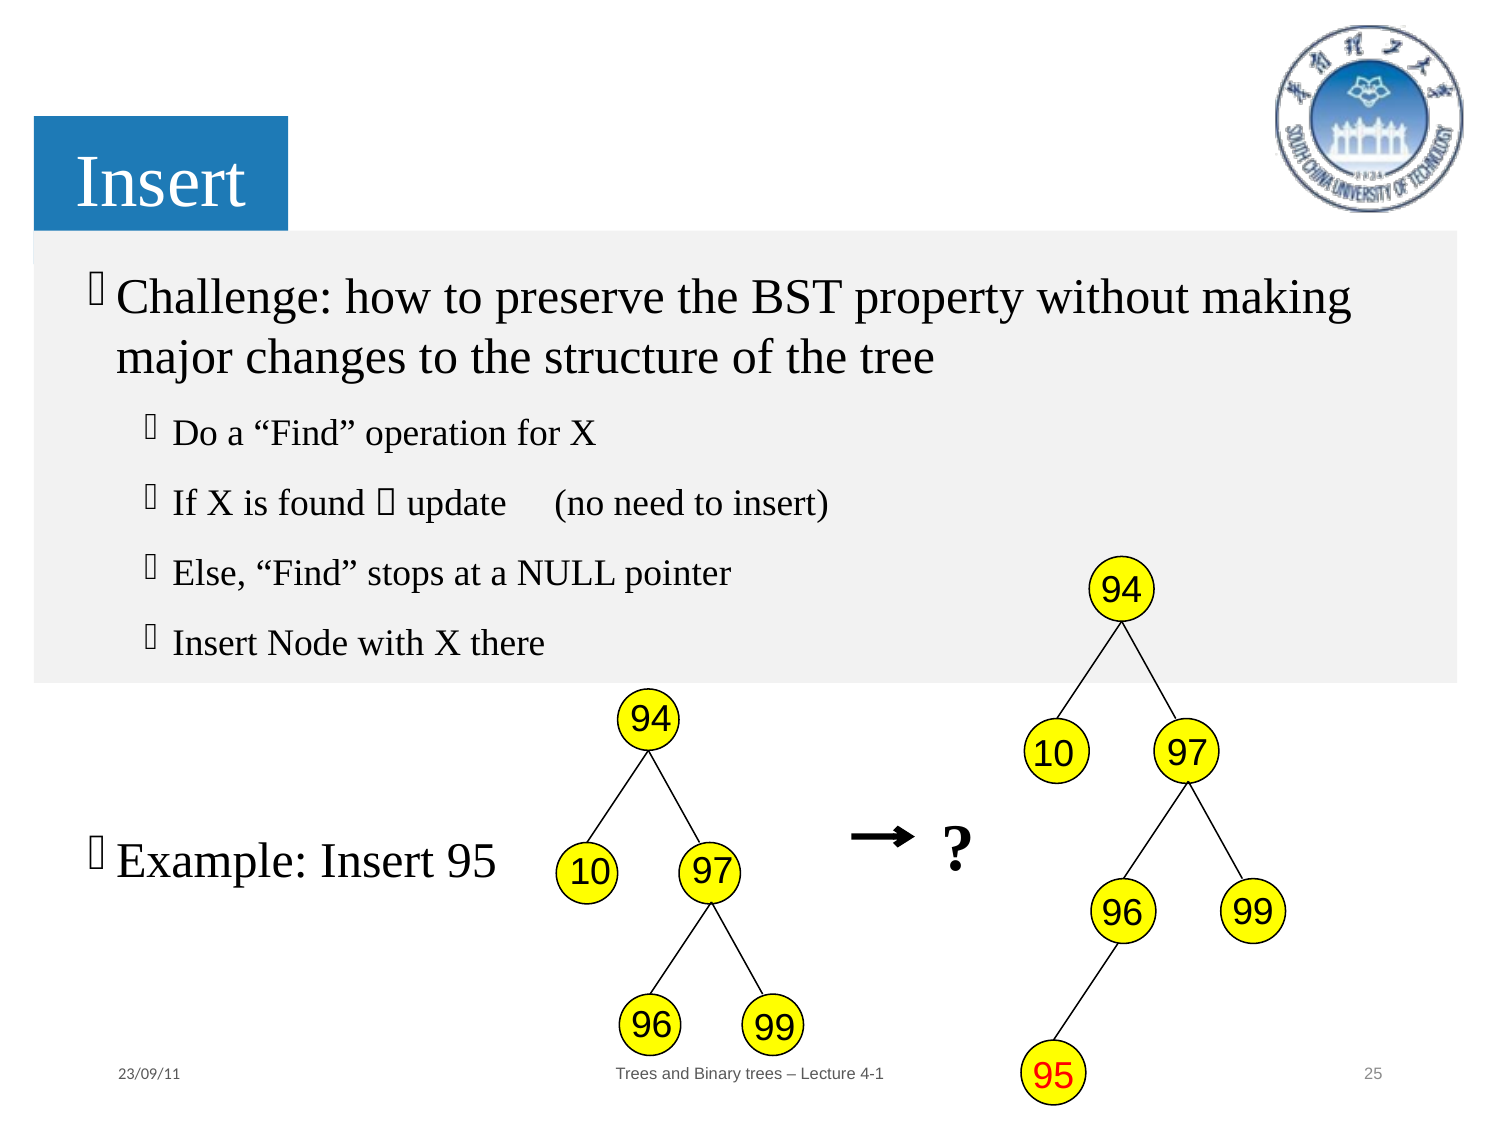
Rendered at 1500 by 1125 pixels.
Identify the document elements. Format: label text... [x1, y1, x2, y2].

text_box [851, 829, 915, 844]
text_box ? [927, 796, 998, 892]
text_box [1017, 556, 1294, 1105]
text_box Insert [60, 123, 820, 242]
text_box [33, 115, 289, 230]
footer Trees and Binary trees – Lecture 4-1 [496, 1042, 1004, 1103]
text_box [554, 686, 812, 1057]
text_box [33, 230, 1458, 684]
slide_number 25 [1294, 1042, 1398, 1103]
picture [1269, 18, 1472, 221]
list Challenge: how to preserve the BST property without making major changes to the structure of the tree Do a “Find” operation for X If X is found  update (no need to insert) Else, “Find” stops at a NULL pointer Insert Node with X there Example: Insert 95 [76, 257, 1441, 985]
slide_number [103, 1042, 441, 1103]
